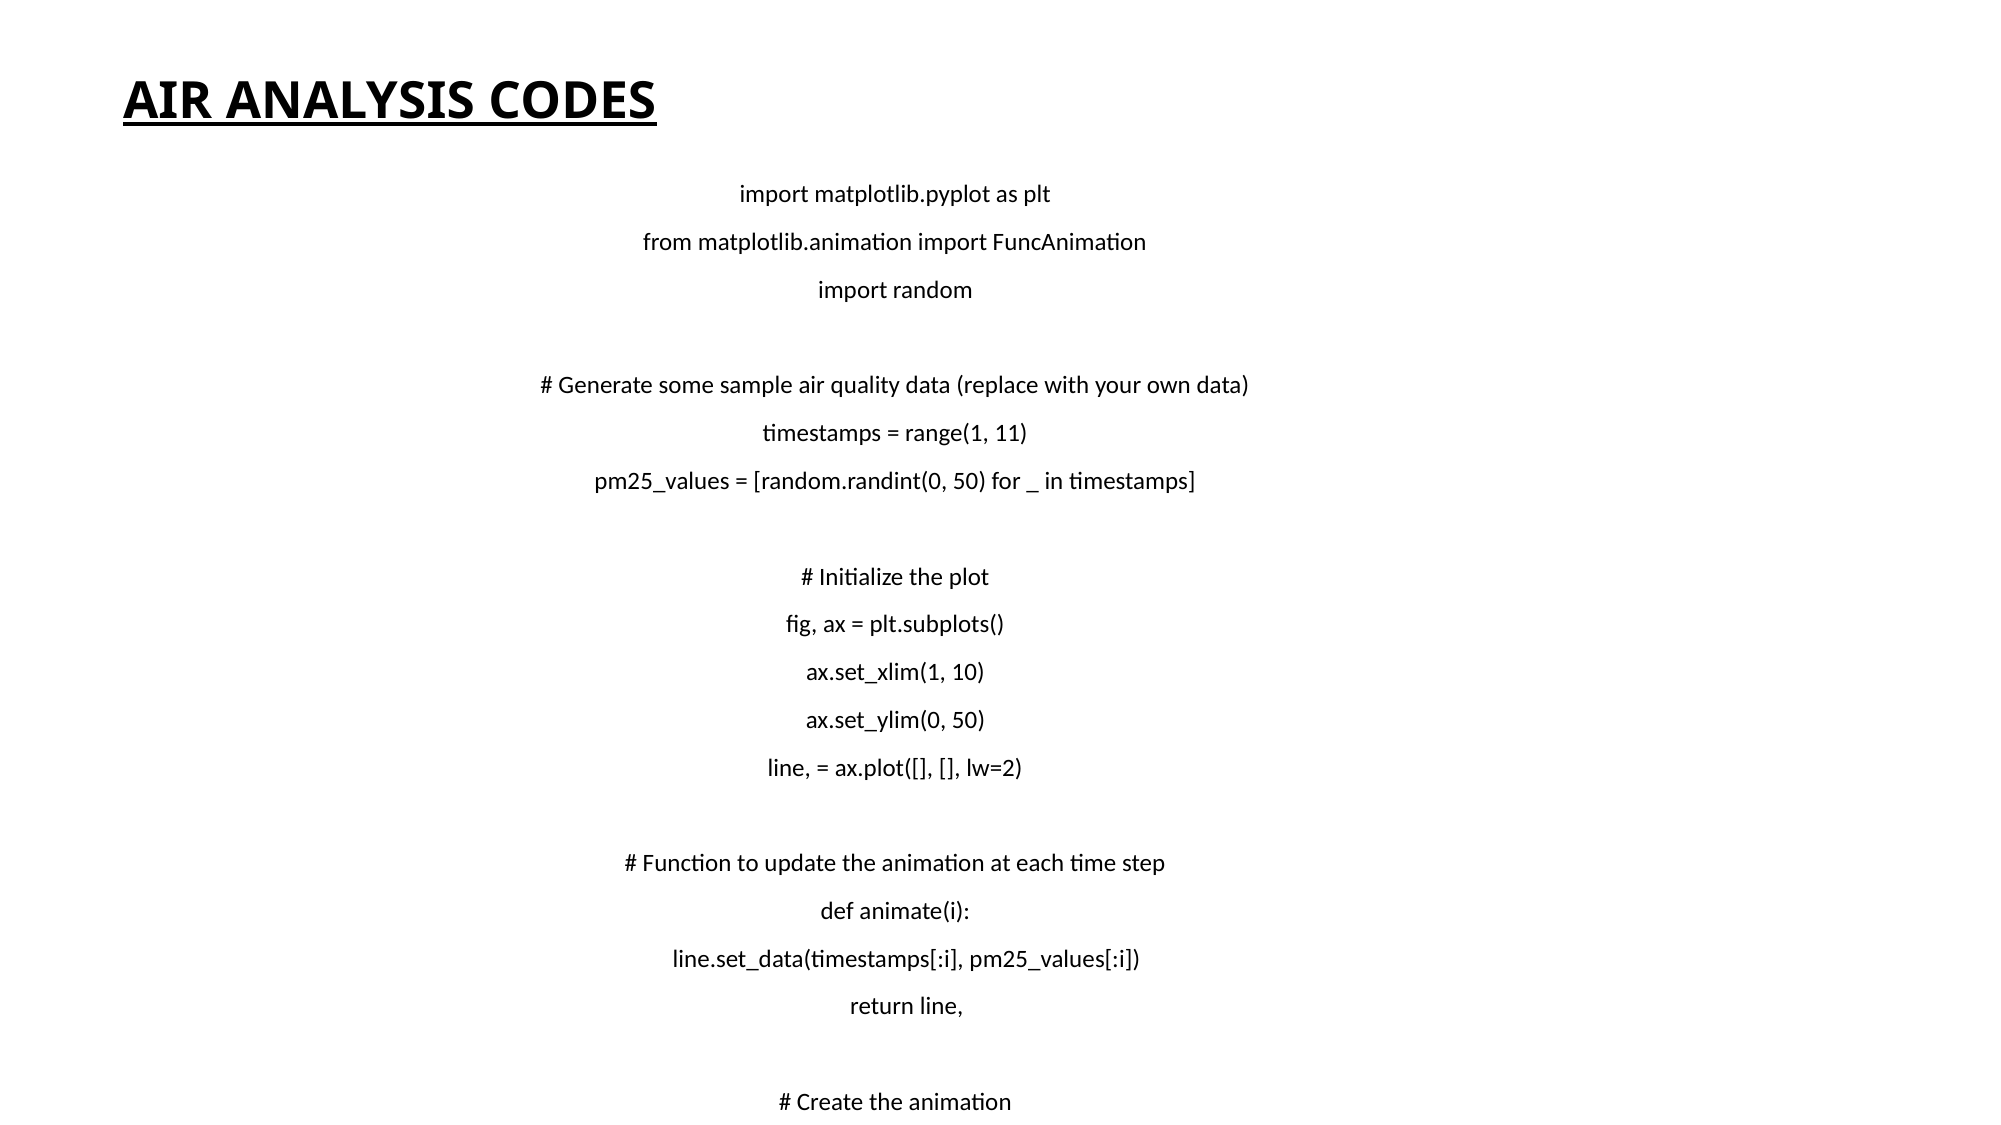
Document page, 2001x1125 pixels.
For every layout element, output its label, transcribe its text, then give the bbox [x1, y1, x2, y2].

subtitle import matplotlib.pyplot as plt from matplotlib.animation import FuncAnimation import random # Generate some sample air quality data (replace with your own data) timestamps = range(1, 11) pm25_values = [random.randint(0, 50) for _ in timestamps] # Initialize the plot fig, ax = plt.subplots() ax.set_xlim(1, 10) ax.set_ylim(0, 50) line, = ax.plot([], [], lw=2) # Function to update the animation at each time step def animate(i): line.set_data(timestamps[:i], pm25_values[:i]) return line, # Create the animation [17, 173, 1775, 1125]
title AIR ANALYSIS CODES [67, 36, 714, 138]
